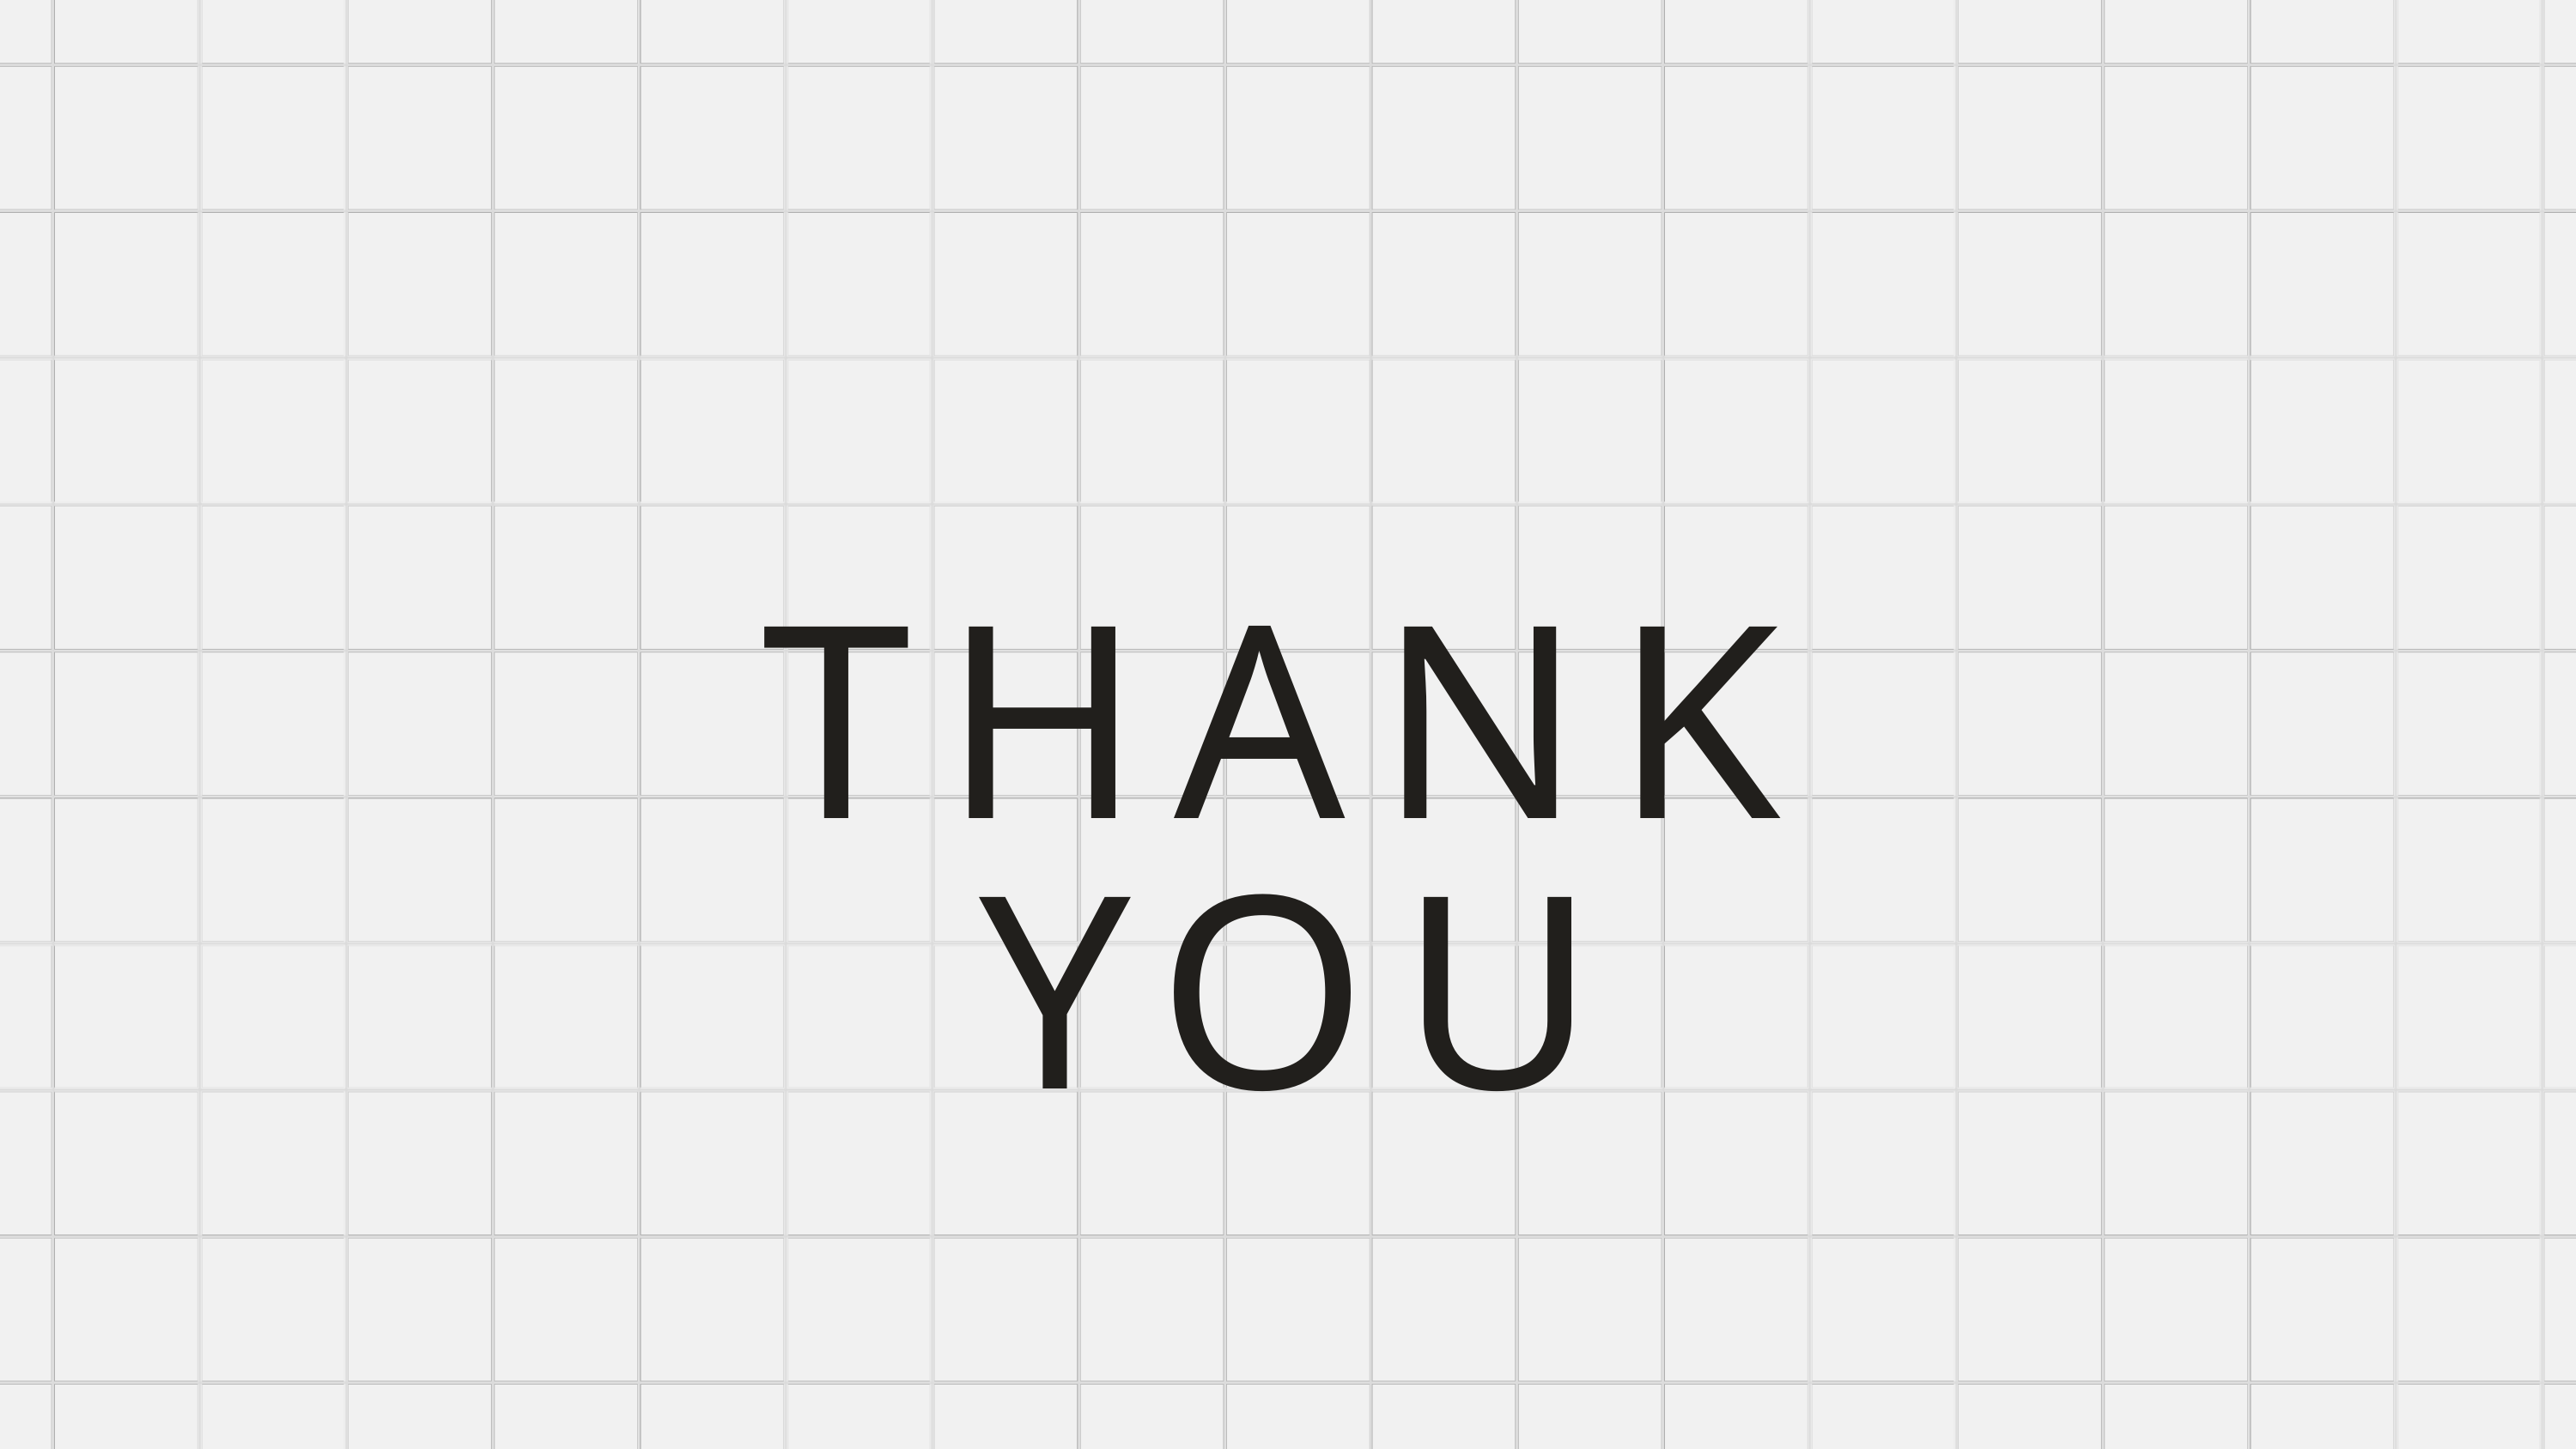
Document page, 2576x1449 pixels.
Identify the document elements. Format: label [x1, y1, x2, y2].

text_box [0, 0, 2576, 1449]
